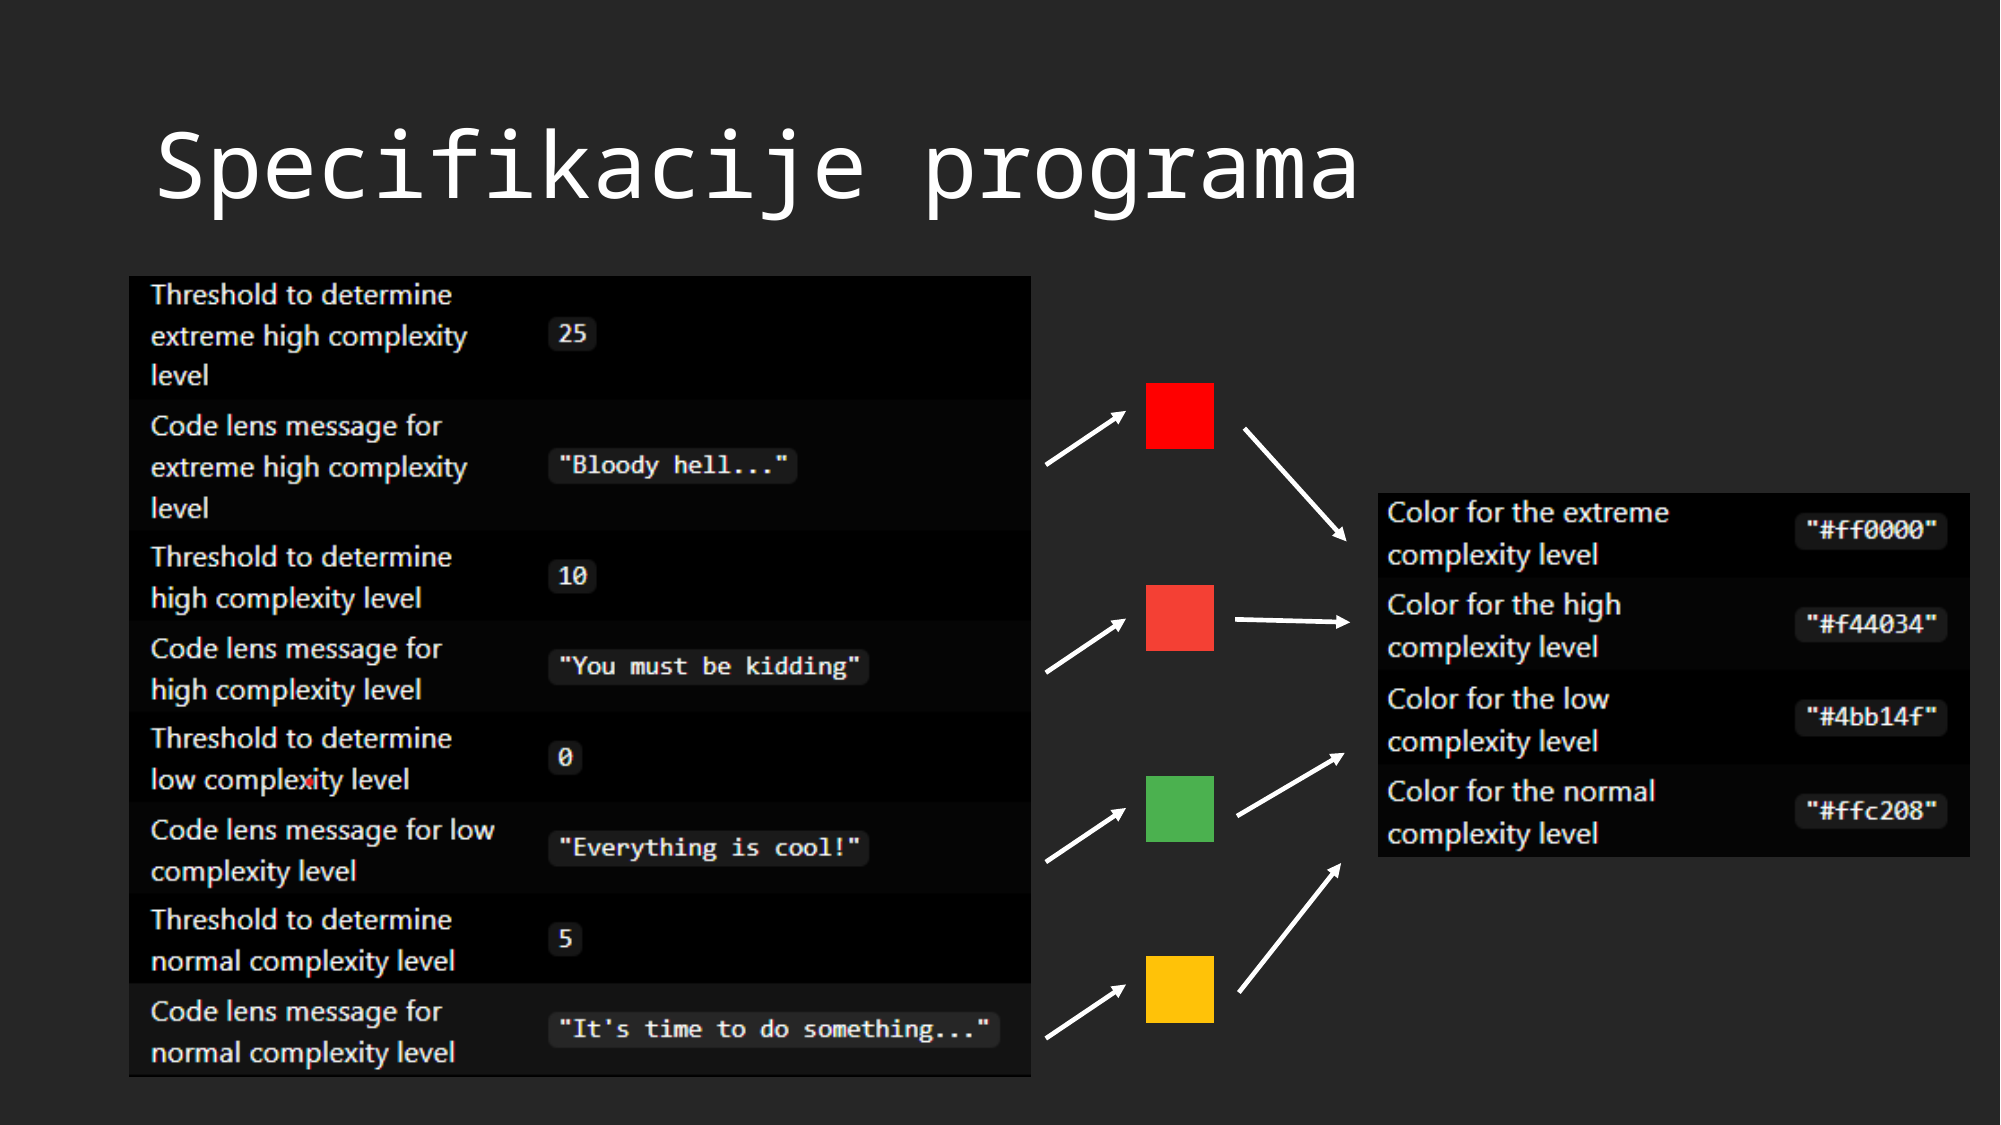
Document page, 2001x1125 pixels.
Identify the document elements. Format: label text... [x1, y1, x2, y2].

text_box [1235, 619, 1351, 623]
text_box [1244, 428, 1347, 542]
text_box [1045, 410, 1126, 465]
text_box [1236, 752, 1345, 817]
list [129, 276, 1031, 1077]
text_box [1238, 863, 1342, 993]
picture [1378, 493, 1970, 857]
text_box [1146, 383, 1214, 449]
title Specifikacije programa [137, 59, 1863, 278]
text_box [1146, 776, 1214, 842]
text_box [1045, 984, 1126, 1039]
text_box [1146, 956, 1214, 1023]
text_box [1146, 585, 1214, 651]
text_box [1045, 807, 1126, 863]
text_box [1045, 618, 1126, 673]
